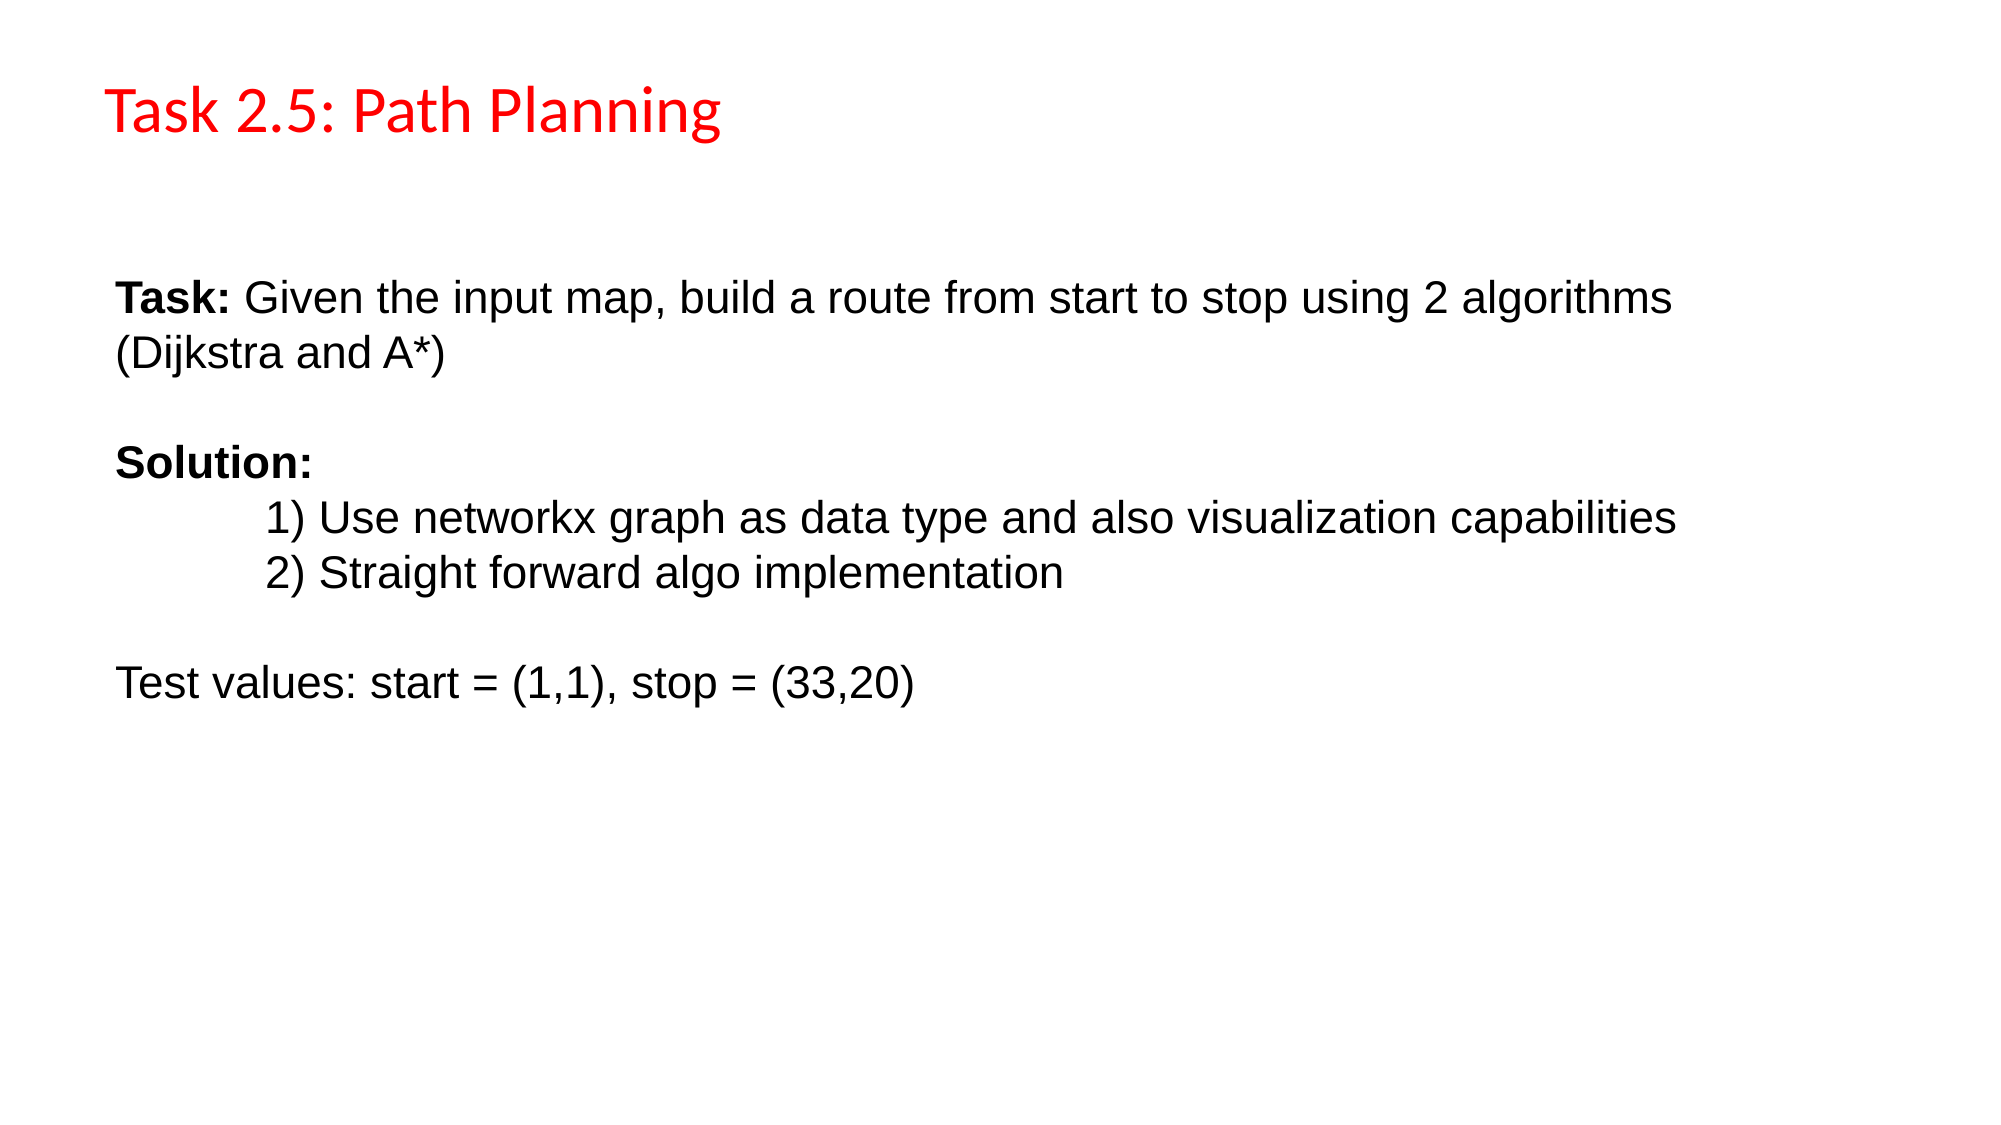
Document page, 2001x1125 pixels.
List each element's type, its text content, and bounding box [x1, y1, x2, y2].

text_box Task 2.5: Path Planning [90, 49, 1946, 208]
text_box Task: Given the input map, build a route from start to stop using 2 algorithms (Dijkstra and A*) Solution: 1) Use networkx graph as data type and also visualization capabilities 2) Straight forward algo implementation Test values: start = (1,1), stop = (33,20) [115, 267, 1854, 920]
